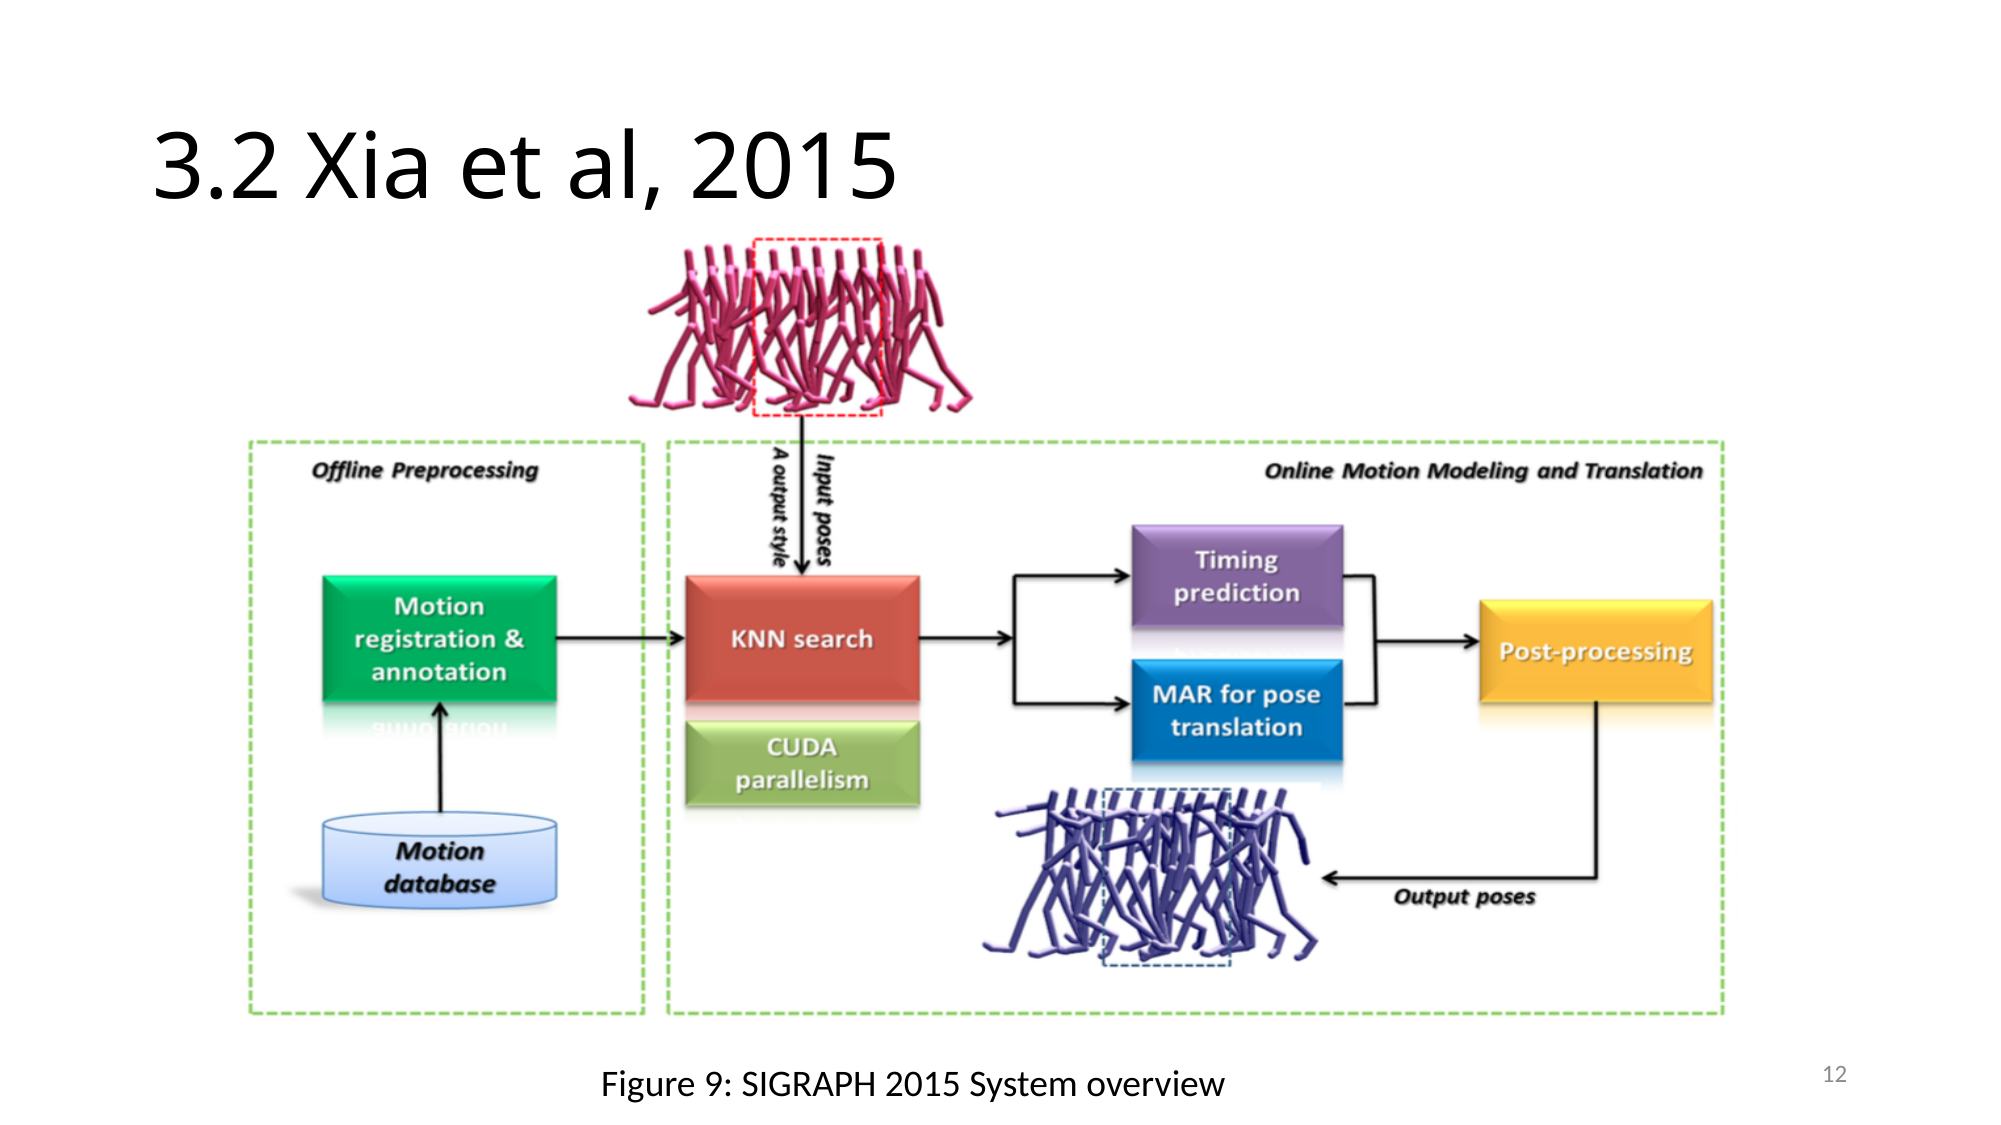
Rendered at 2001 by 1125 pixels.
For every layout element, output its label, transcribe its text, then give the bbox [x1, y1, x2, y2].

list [204, 229, 1757, 1049]
slide_number 13 [1412, 1042, 1863, 1103]
title 3.2 Xia et al, 2015 [137, 59, 1863, 278]
text_box Figure 9: SIGRAPH 2015 System overview [586, 1052, 1241, 1112]
